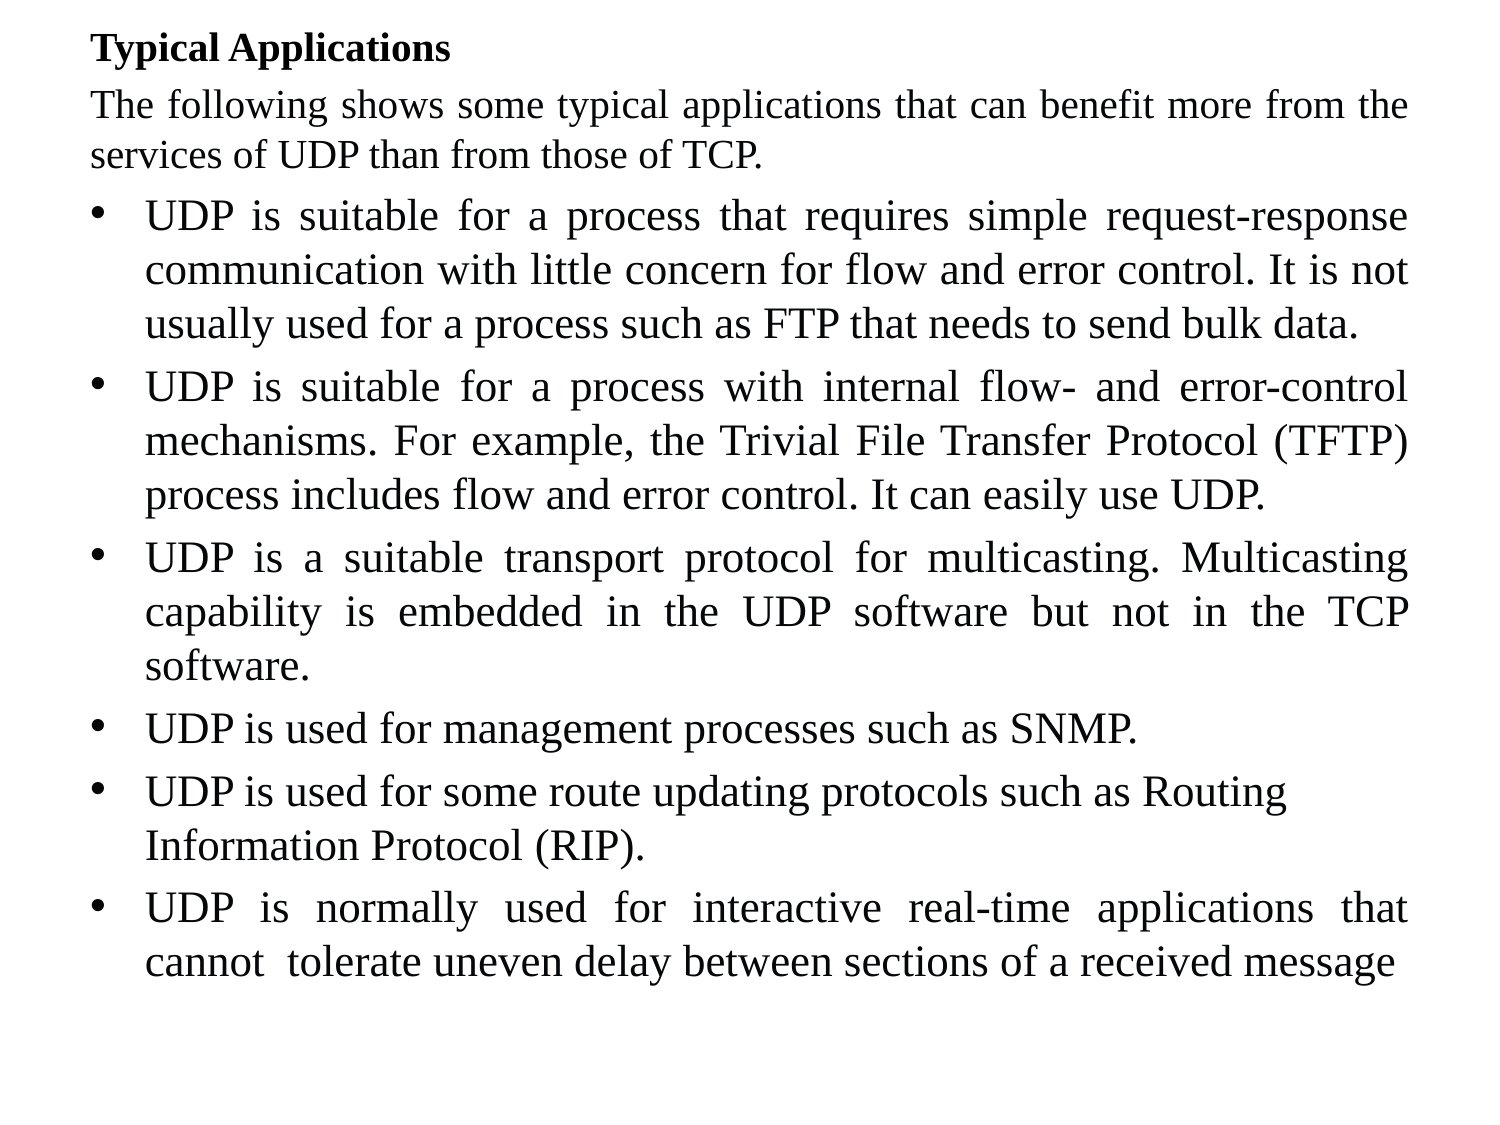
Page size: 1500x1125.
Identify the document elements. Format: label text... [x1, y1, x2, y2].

list Typical Applications The following shows some typical applications that can benefit more from the services of UDP than from those of TCP. UDP is suitable for a process that requires simple request-response communication with little concern for flow and error control. It is not usually used for a process such as FTP that needs to send bulk data. UDP is suitable for a process with internal flow- and error-control mechanisms. For example, the Trivial File Transfer Protocol (TFTP) process includes flow and error control. It can easily use UDP. UDP is a suitable transport protocol for multicasting. Multicasting capability is embedded in the UDP software but not in the TCP software. UDP is used for management processes such as SNMP. UDP is used for some route updating protocols such as Routing Information Protocol (RIP). UDP is normally used for interactive real-time applications that cannot tolerate uneven delay between sections of a received message [75, 12, 1425, 1100]
